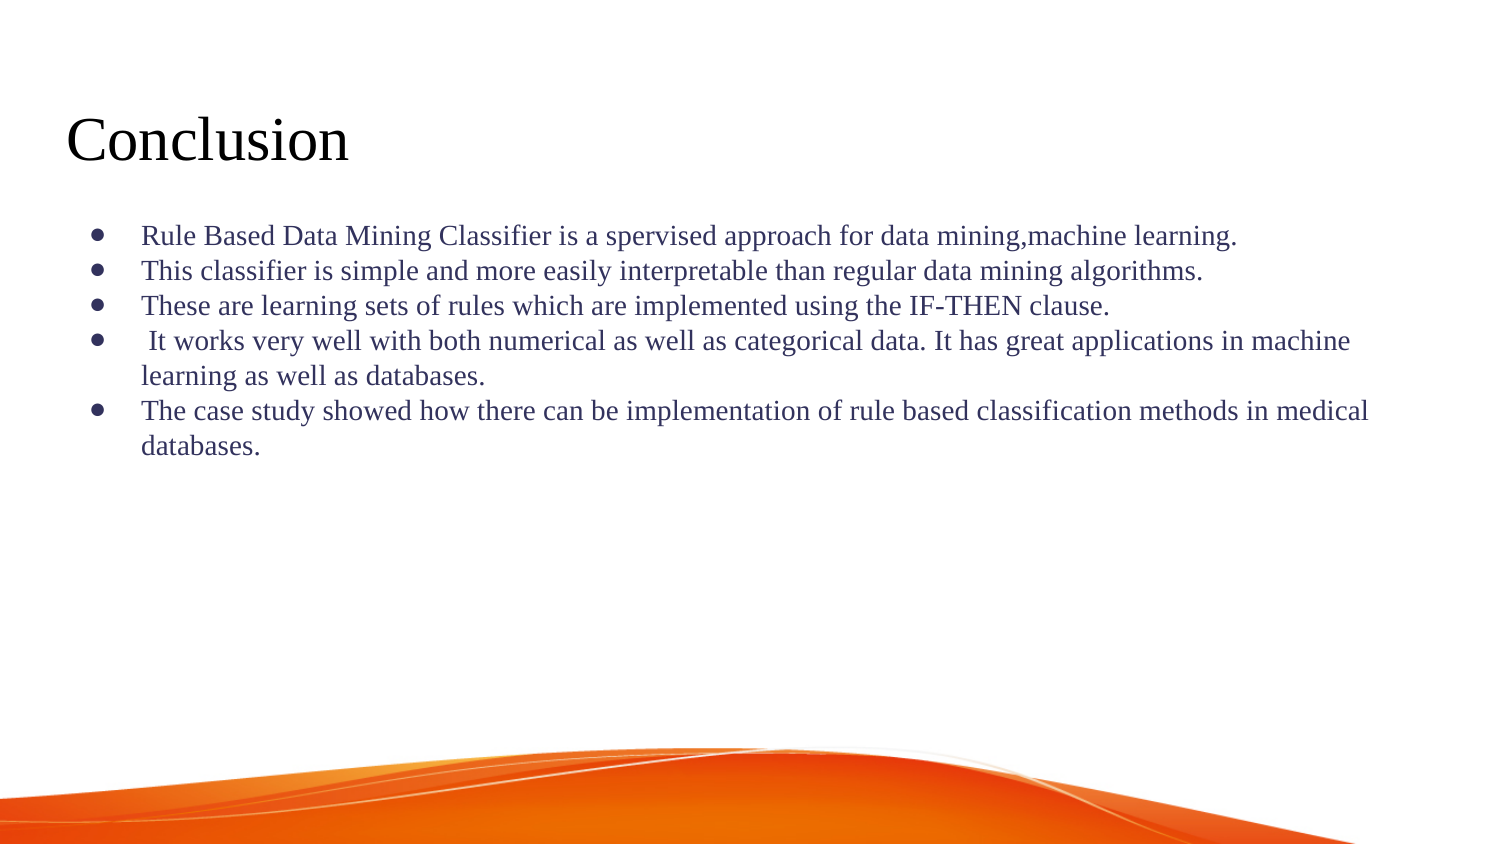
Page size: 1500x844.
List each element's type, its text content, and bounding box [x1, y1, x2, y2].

list Rule Based Data Mining Classifier is a spervised approach for data mining,machine learning. This classifier is simple and more easily interpretable than regular data mining algorithms. These are learning sets of rules which are implemented using the IF-THEN clause. It works very well with both numerical as well as categorical data. It has great applications in machine learning as well as databases. The case study showed how there can be implementation of rule based classification methods in medical databases. [50, 200, 1450, 752]
title Conclusion [50, 51, 1450, 189]
picture [0, 0, 1500, 844]
